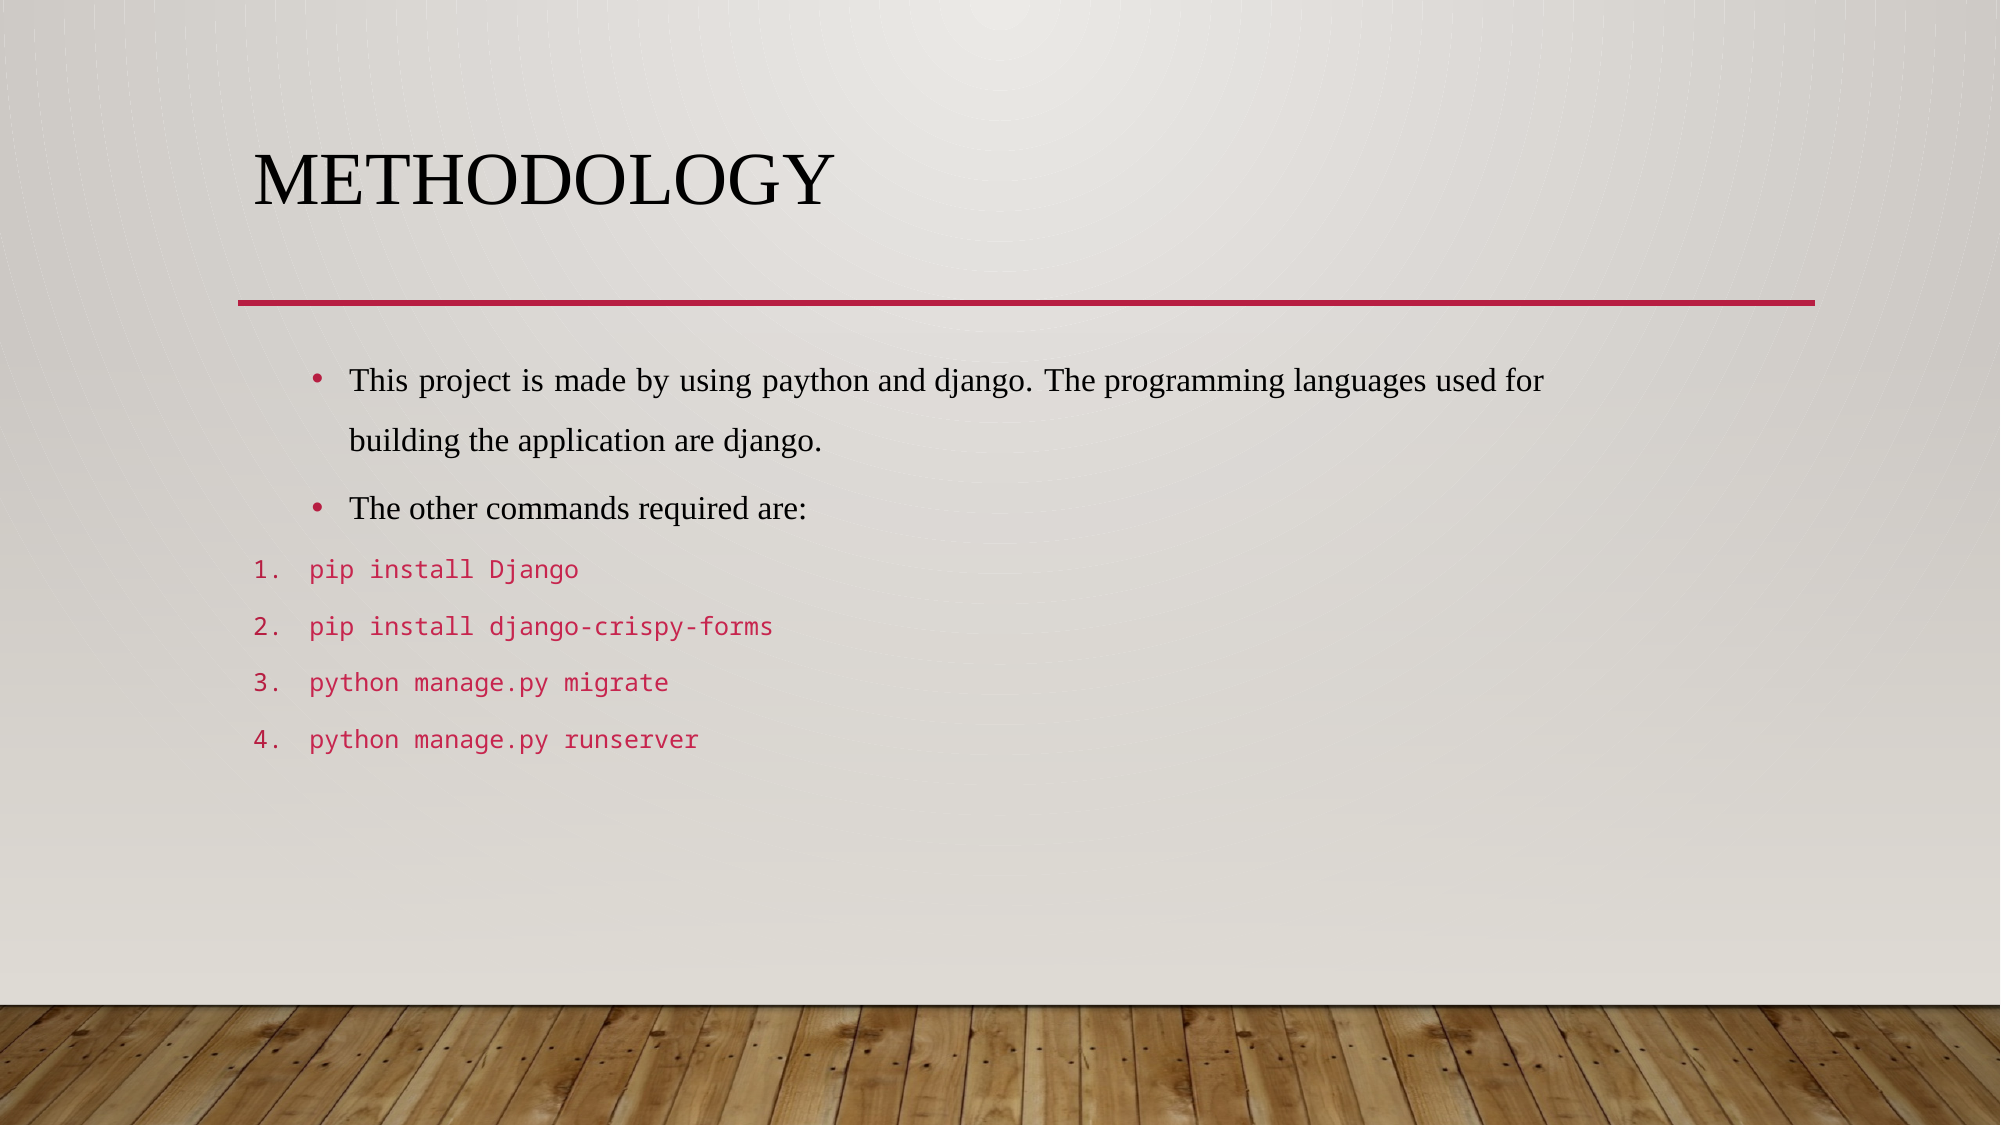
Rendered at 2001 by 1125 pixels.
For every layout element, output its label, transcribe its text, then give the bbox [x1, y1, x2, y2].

picture [0, 1005, 2000, 1125]
title Methodology [238, 131, 1814, 305]
list This project is made by using paython and django. The programming languages used for building the application are django. The other commands required are: pip install Django pip install django-crispy-forms python manage.py migrate python manage.py runserver [238, 330, 1814, 897]
